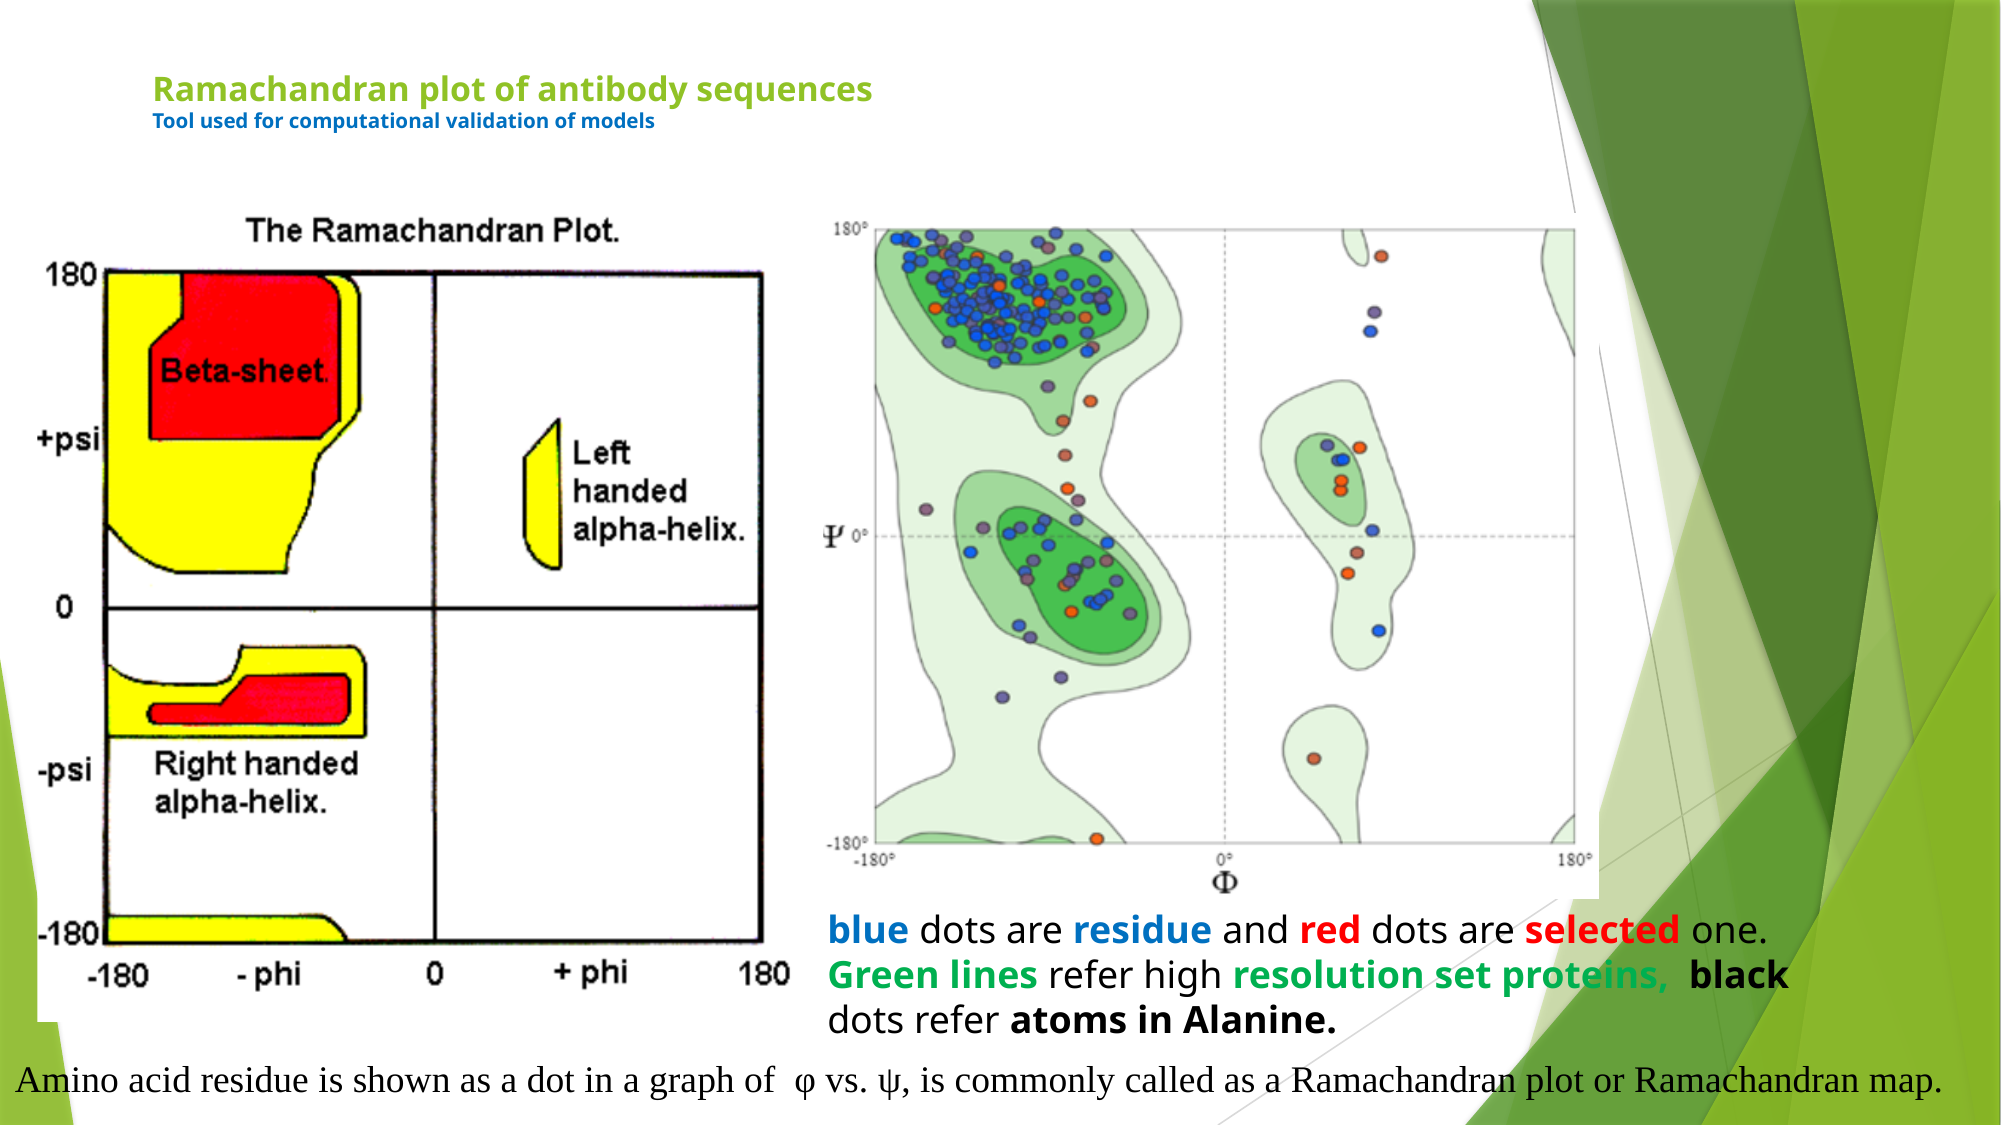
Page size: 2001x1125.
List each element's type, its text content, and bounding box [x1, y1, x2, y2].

picture [36, 212, 824, 1023]
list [824, 212, 1600, 899]
title Ramachandran plot of antibody sequences Tool used for computational validation of models [137, 59, 1863, 141]
text_box blue dots are residue and red dots are selected one. Green lines refer high resolution set proteins, black dots refer atoms in Alanine. [812, 898, 1834, 1049]
text_box Amino acid residue is shown as a dot in a graph of φ vs. ψ, is commonly called as a Ramachandran plot or Ramachandran map. [0, 1047, 1983, 1108]
